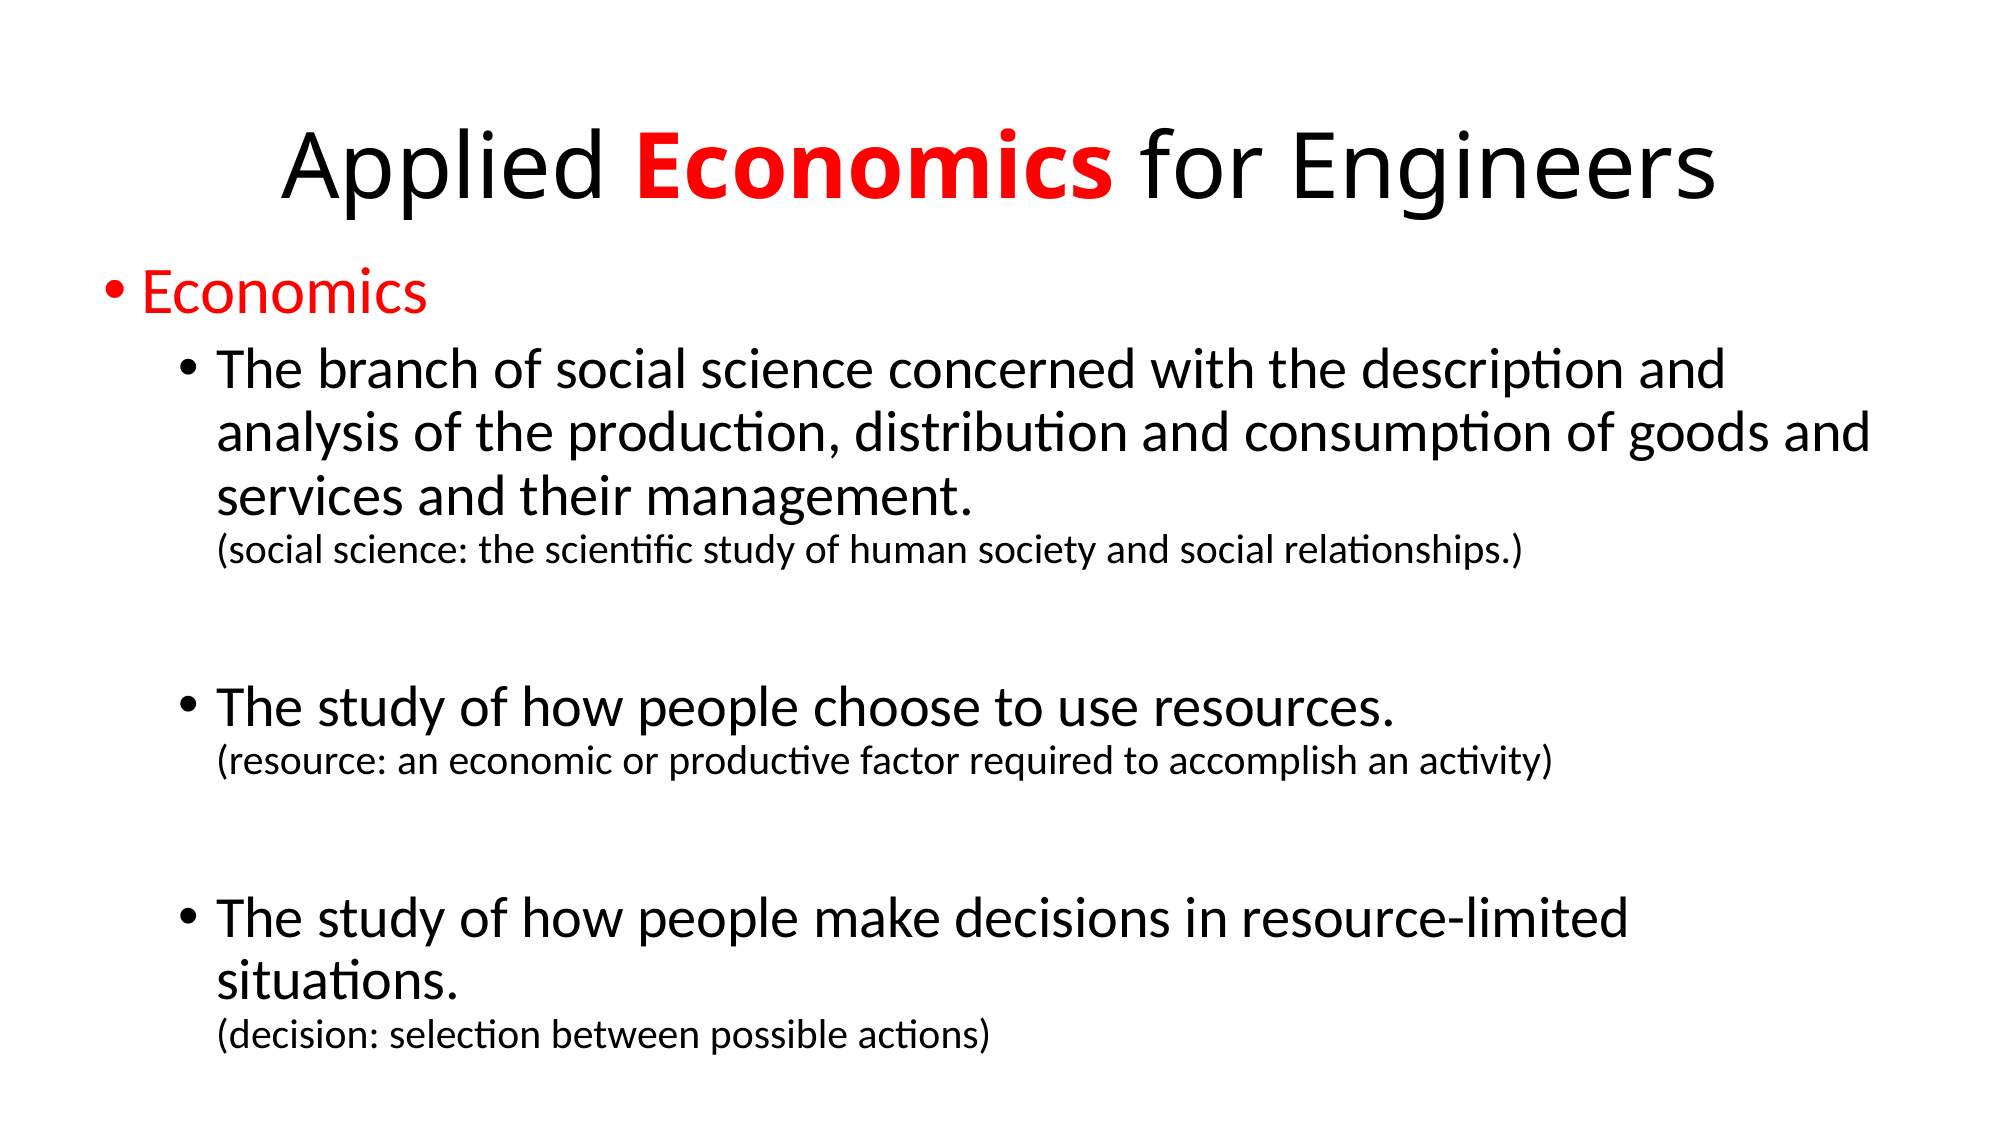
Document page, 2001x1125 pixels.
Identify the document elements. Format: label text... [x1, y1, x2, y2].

title Applied Economics for Engineers [137, 59, 1863, 248]
list Economics The branch of social science concerned with the description and analysis of the production, distribution and consumption of goods and services and their management. (social science: the scientific study of human society and social relationships.) The study of how people choose to use resources. (resource: an economic or productive factor required to accomplish an activity) The study of how people make decisions in resource-limited situations. (decision: selection between possible actions) [88, 248, 1894, 1082]
